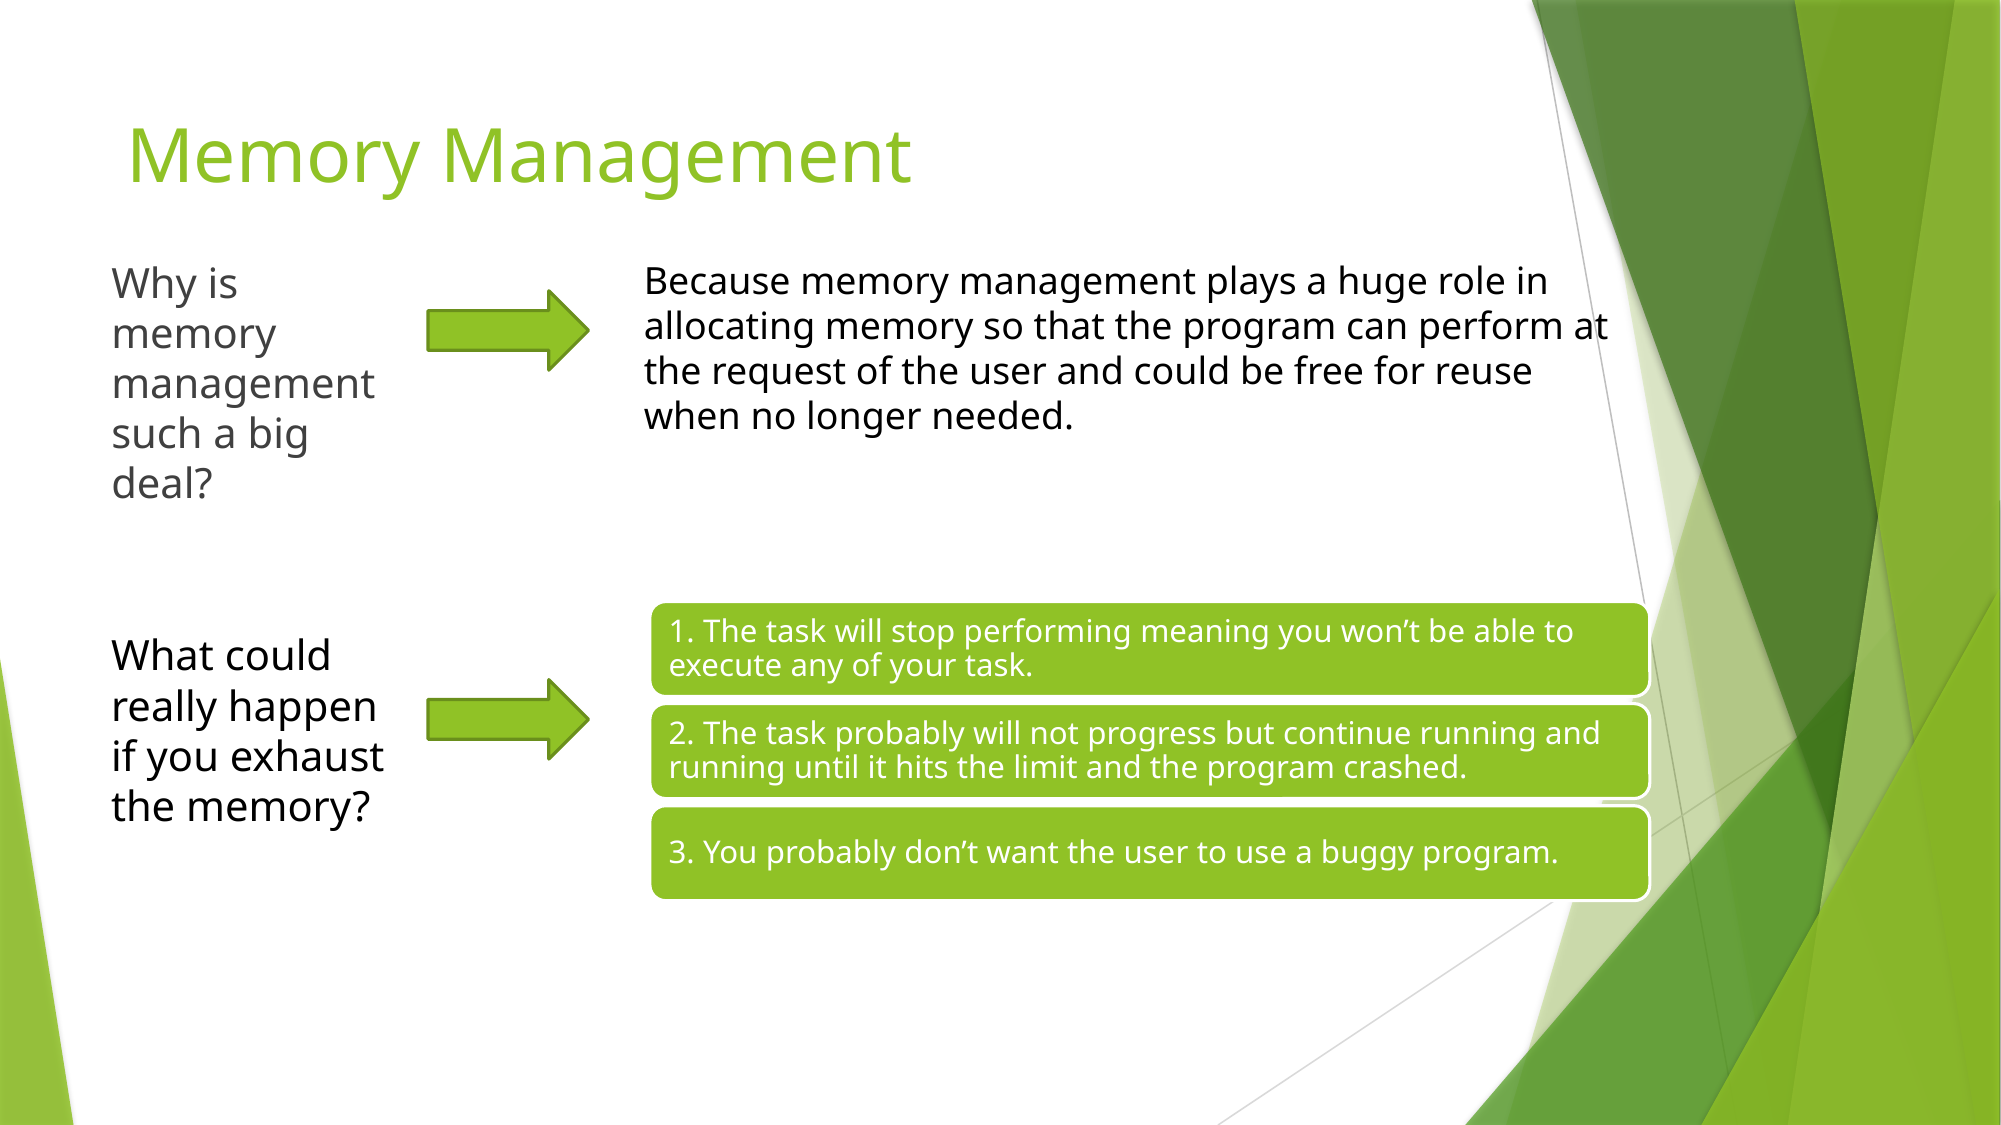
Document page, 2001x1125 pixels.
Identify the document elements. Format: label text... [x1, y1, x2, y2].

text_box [649, 595, 1651, 907]
title Memory Management [111, 99, 1522, 317]
text_box What could really happen if you exhaust the memory? [96, 621, 407, 837]
text_box Because memory management plays a huge role in allocating memory so that the program can perform at the request of the user and could be free for reuse when no longer needed. [628, 249, 1629, 445]
text_box [426, 678, 590, 761]
text_box [426, 289, 590, 372]
list Why is memory management such a big deal? [96, 249, 429, 523]
